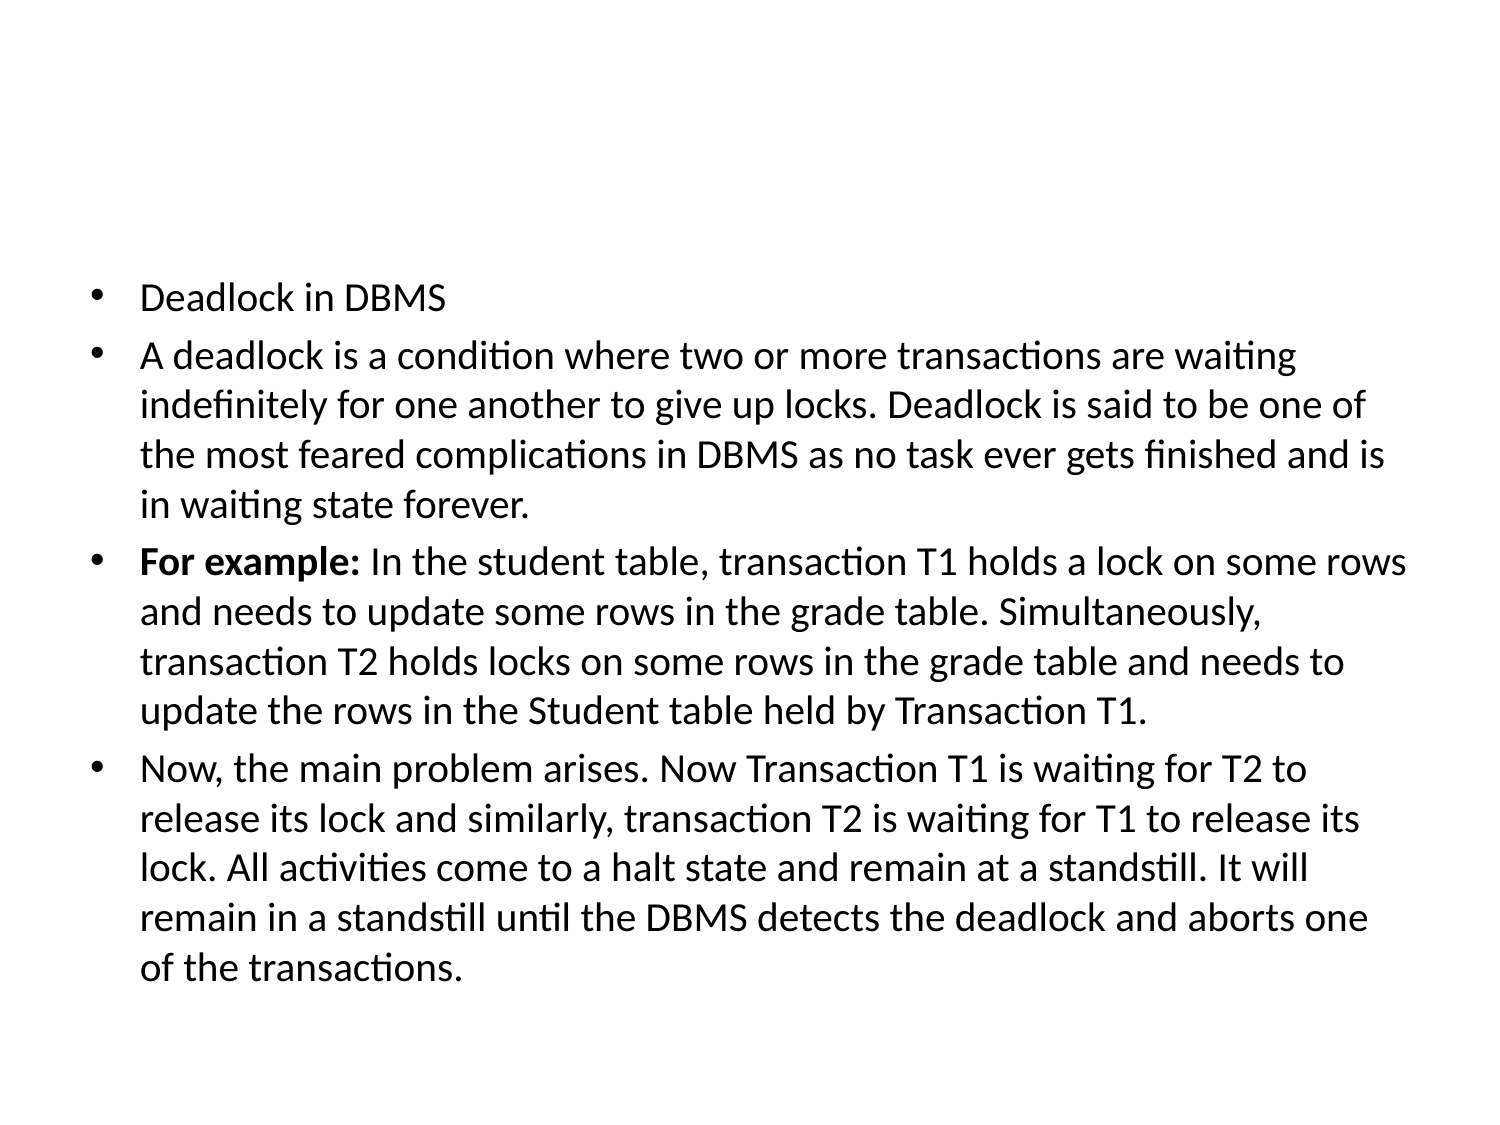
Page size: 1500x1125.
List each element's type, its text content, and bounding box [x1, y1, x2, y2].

list Deadlock in DBMS A deadlock is a condition where two or more transactions are waiting indefinitely for one another to give up locks. Deadlock is said to be one of the most feared complications in DBMS as no task ever gets finished and is in waiting state forever. For example: In the student table, transaction T1 holds a lock on some rows and needs to update some rows in the grade table. Simultaneously, transaction T2 holds locks on some rows in the grade table and needs to update the rows in the Student table held by Transaction T1. Now, the main problem arises. Now Transaction T1 is waiting for T2 to release its lock and similarly, transaction T2 is waiting for T1 to release its lock. All activities come to a halt state and remain at a standstill. It will remain in a standstill until the DBMS detects the deadlock and aborts one of the transactions. [75, 262, 1425, 1005]
